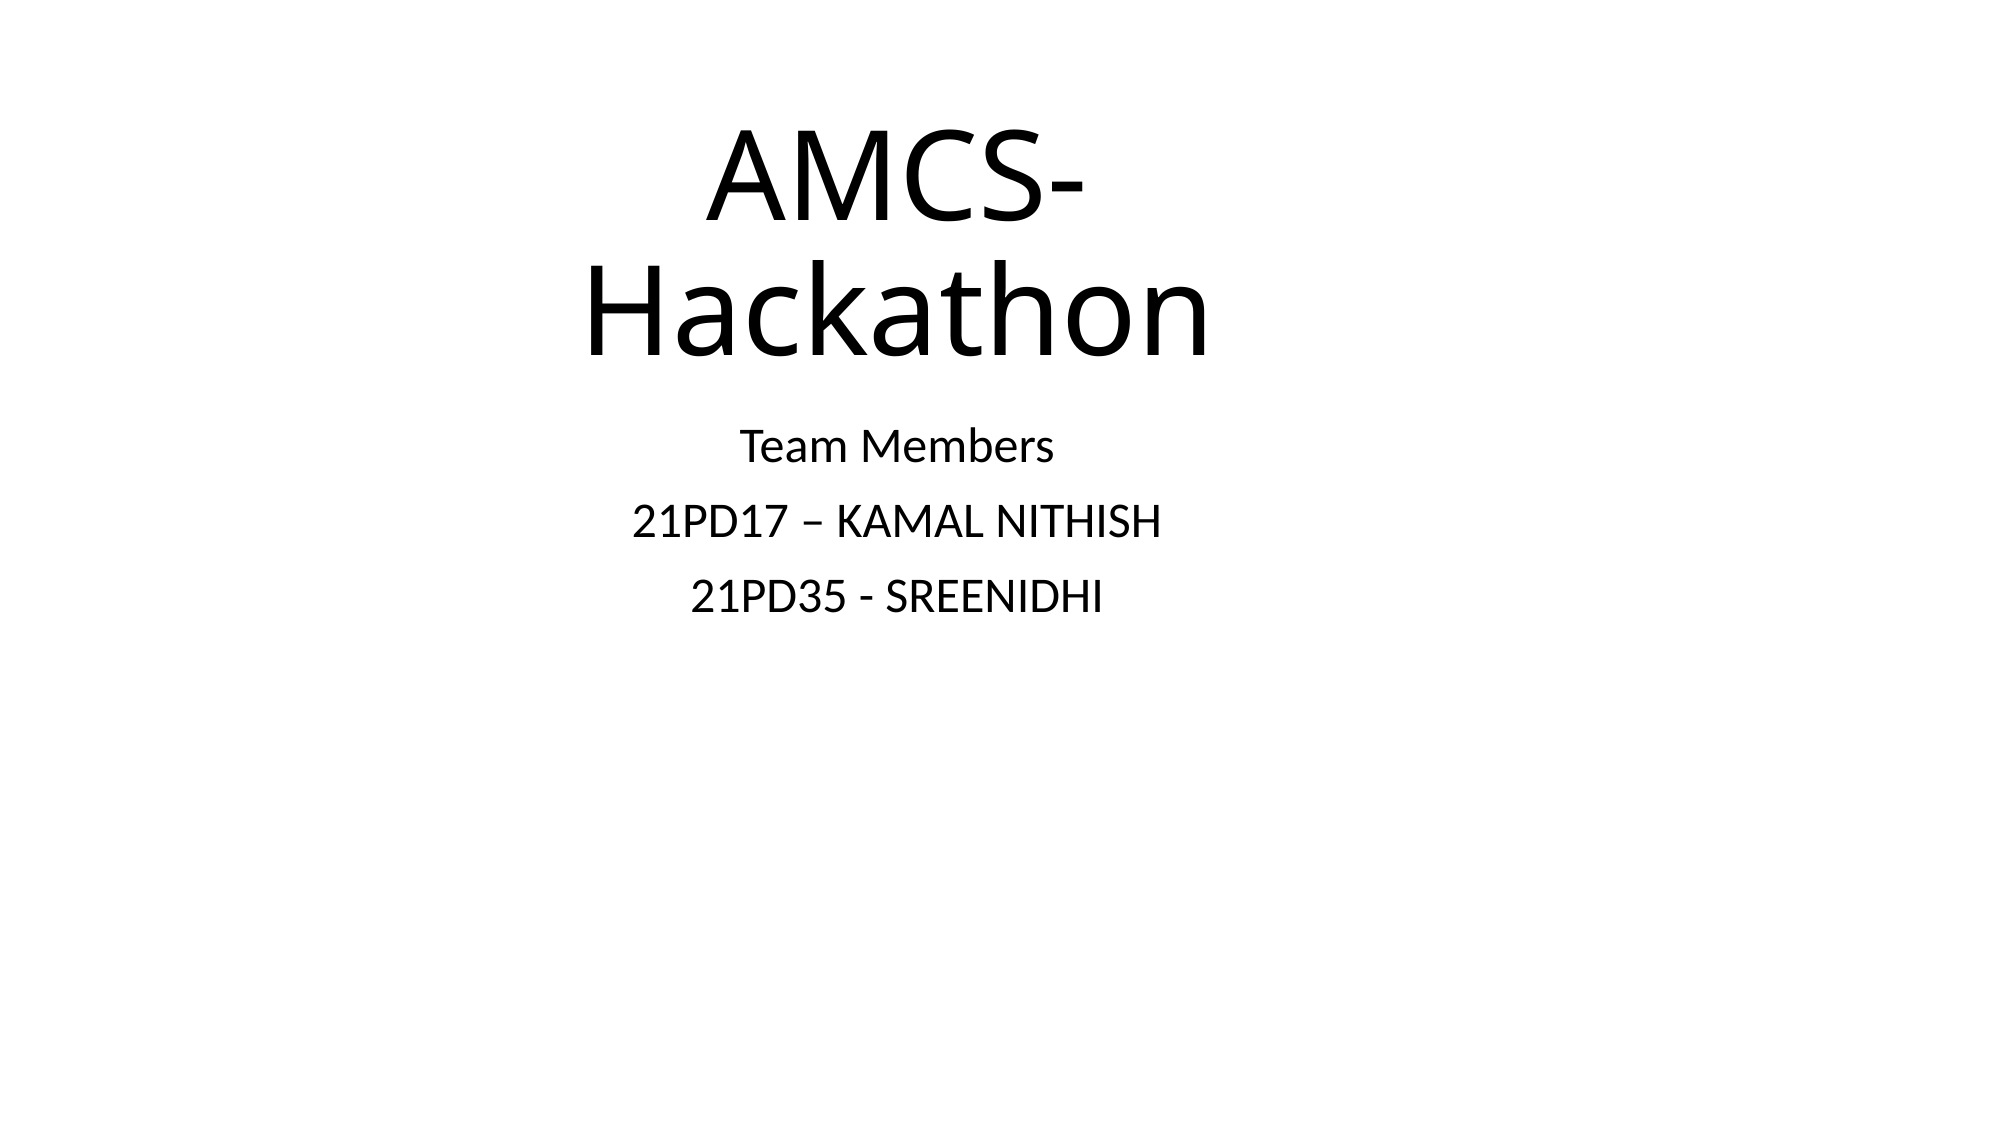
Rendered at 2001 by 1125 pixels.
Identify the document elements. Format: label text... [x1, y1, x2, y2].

subtitle Team Members 21PD17 – KAMAL NITHISH 21PD35 - SREENIDHI [147, 412, 1648, 684]
title AMCS-Hackathon [419, 102, 1375, 391]
